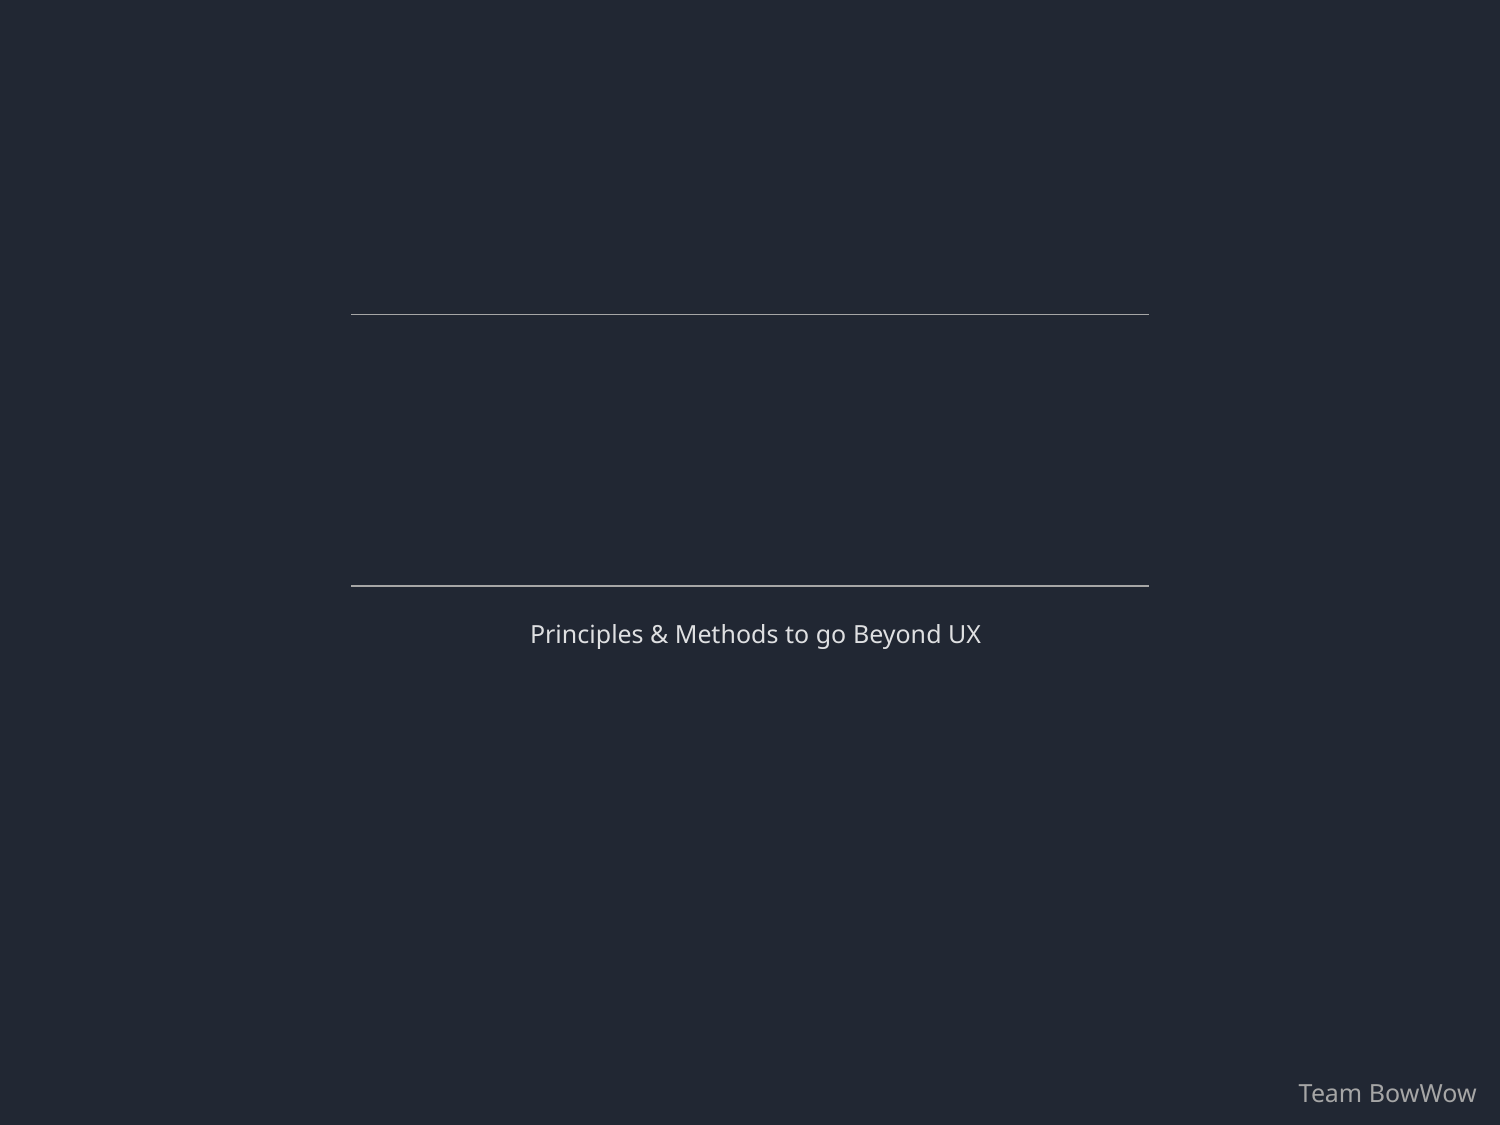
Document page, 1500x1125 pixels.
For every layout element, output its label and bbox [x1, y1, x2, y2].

text_box [351, 314, 1149, 587]
picture [0, 0, 1500, 1125]
